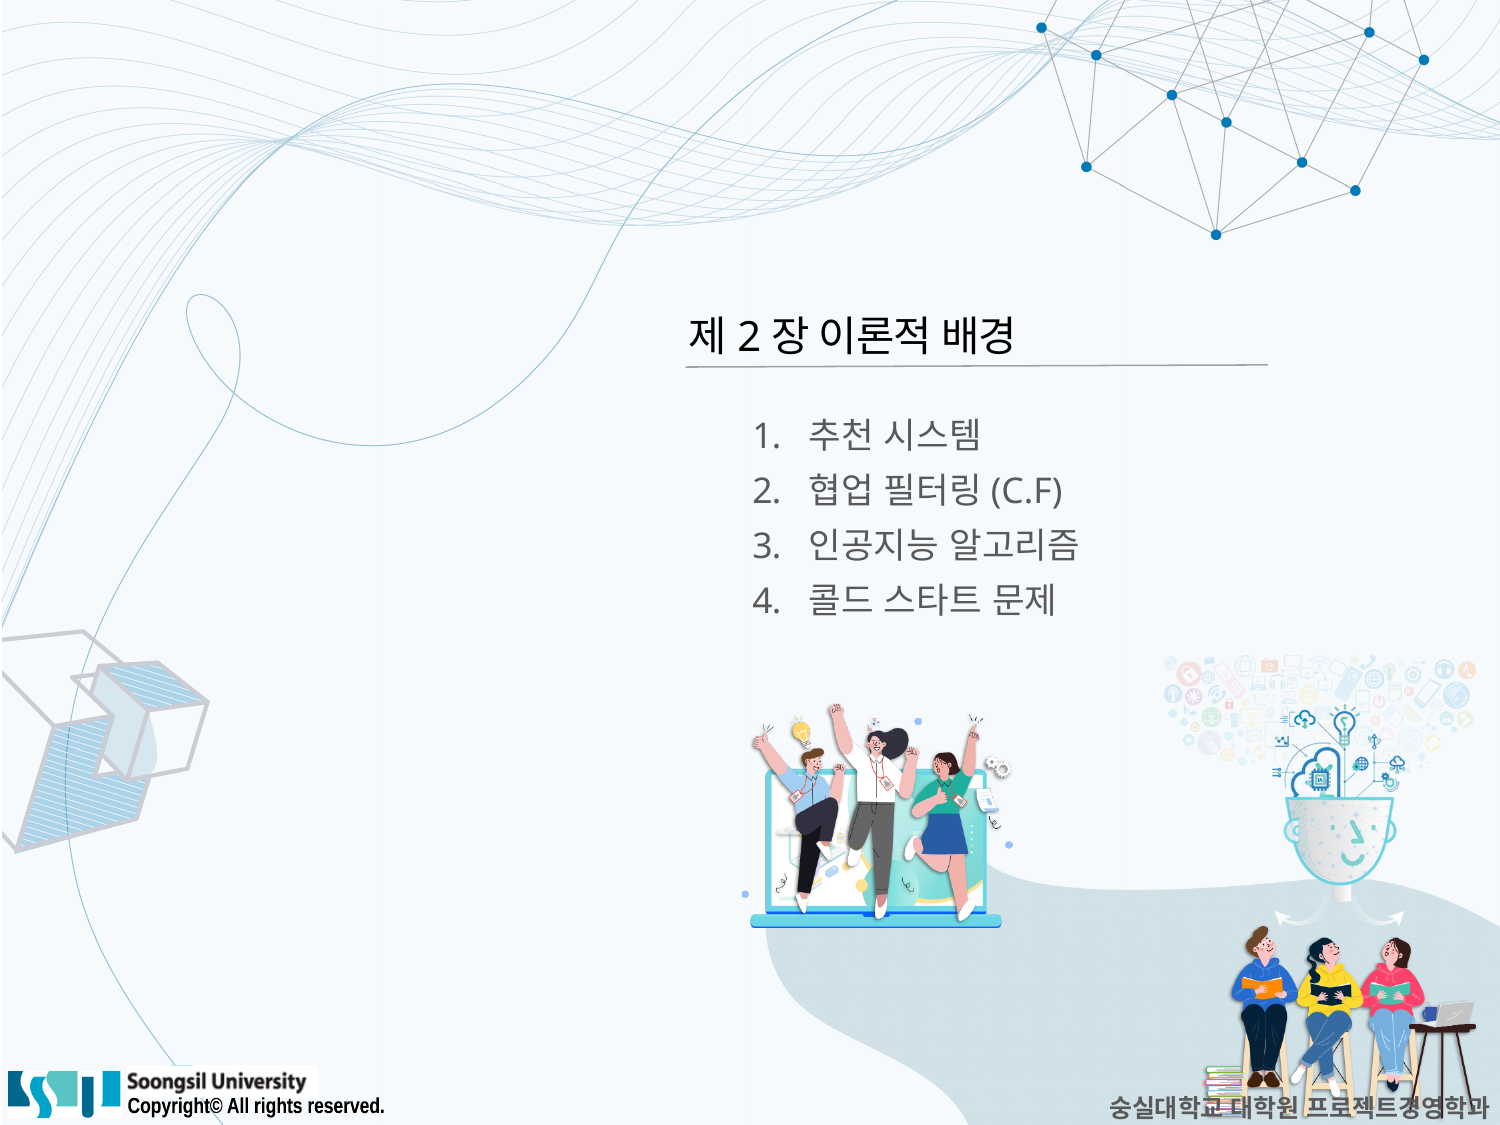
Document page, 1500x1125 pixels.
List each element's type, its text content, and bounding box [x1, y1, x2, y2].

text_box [685, 364, 1269, 368]
text_box 추천 시스템 협업 필터링(C.F) 인공지능 알고리즘 콜드 스타트 문제 [737, 405, 1294, 683]
text_box 제2장 이론적 배경 [673, 302, 1306, 368]
picture [2, 0, 1500, 1125]
